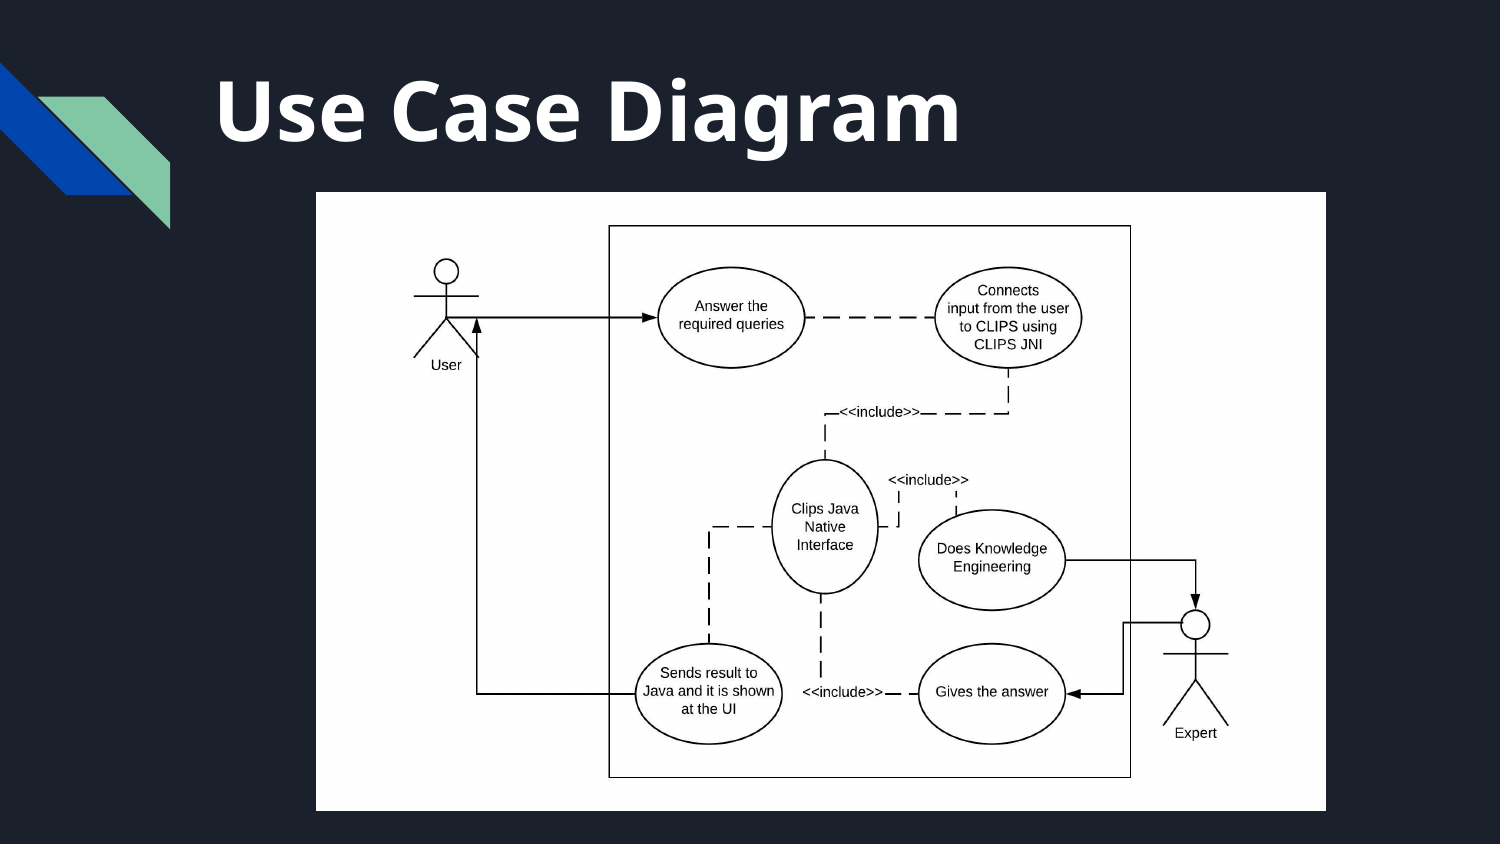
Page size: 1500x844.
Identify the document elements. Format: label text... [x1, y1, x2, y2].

picture [315, 192, 1326, 811]
title Use Case Diagram [199, 42, 1449, 193]
